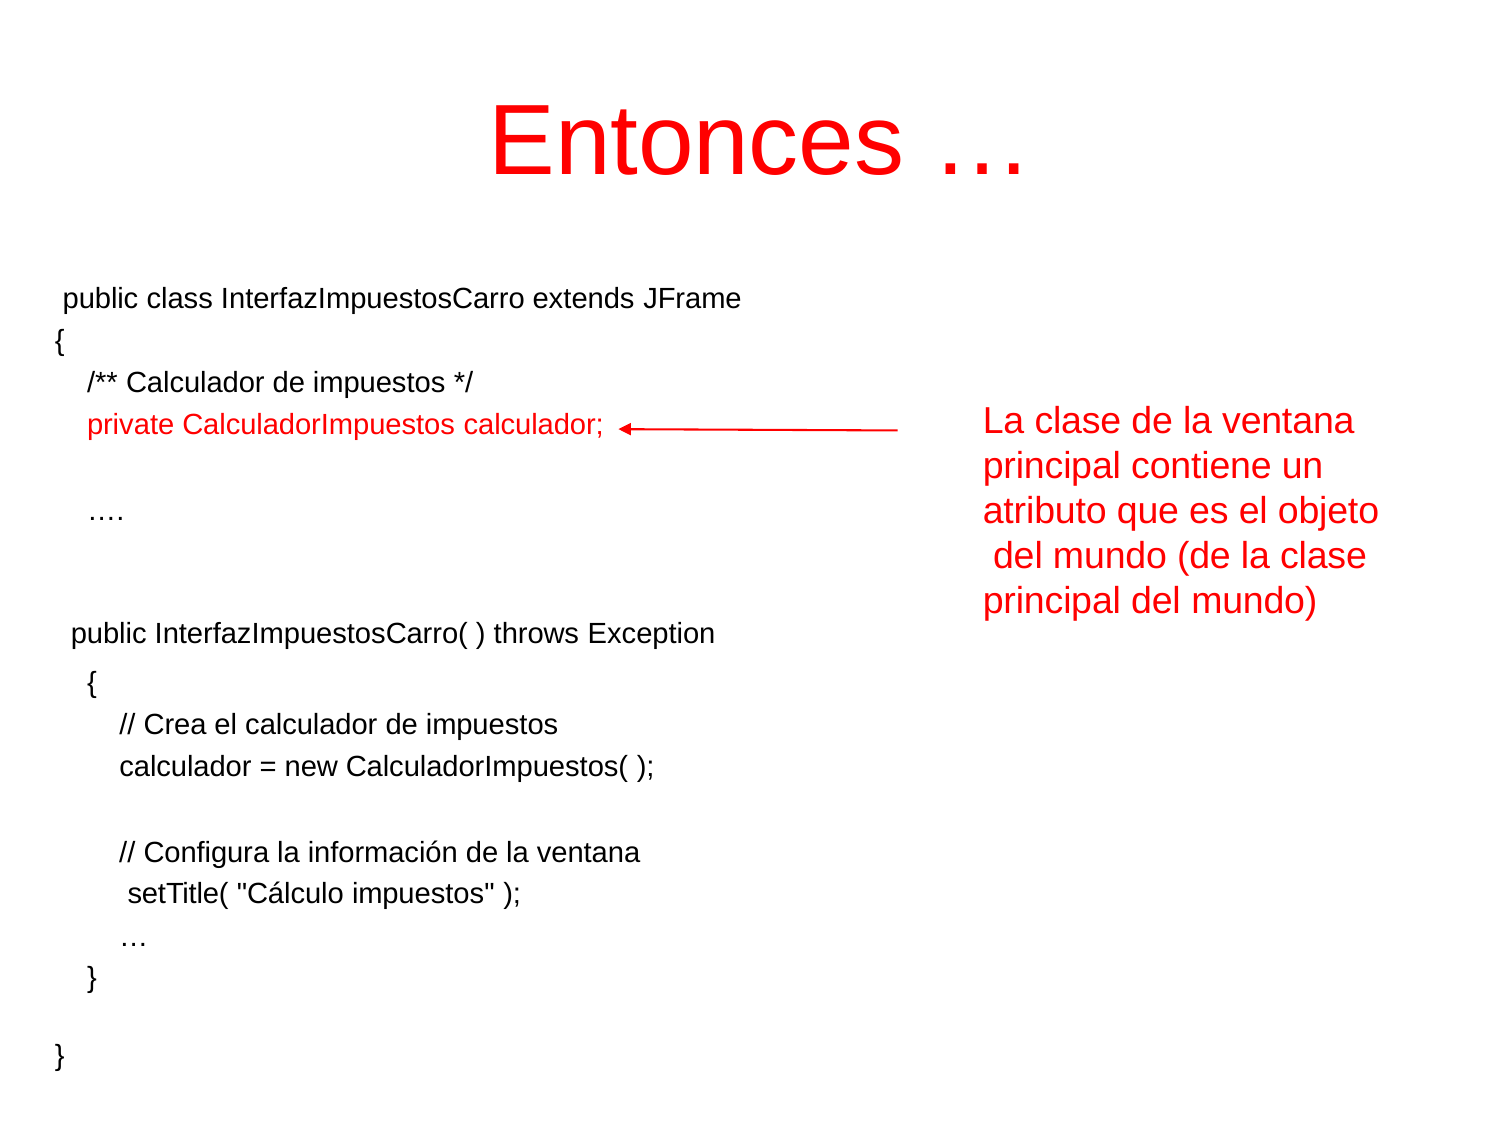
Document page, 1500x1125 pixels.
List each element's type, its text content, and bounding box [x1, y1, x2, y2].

title Entonces … [486, 38, 1036, 229]
text_box La clase de la ventana principal contiene un atributo que es el objeto del mundo (de la clase principal del mundo) [980, 393, 1386, 621]
text_box [618, 422, 631, 436]
text_box public class InterfazImpuestosCarro extends JFrame { /** Calculador de impuestos */ private CalculadorImpuestos calculador; …. public InterfazImpuestosCarro( ) throws Exception { // Crea el calculador de impuestos calculador = new CalculadorImpuestos( ); // Configura la información de la ventana setTitle( "Cálculo impuestos" ); … } [52, 270, 744, 994]
text_box } [52, 1036, 67, 1071]
